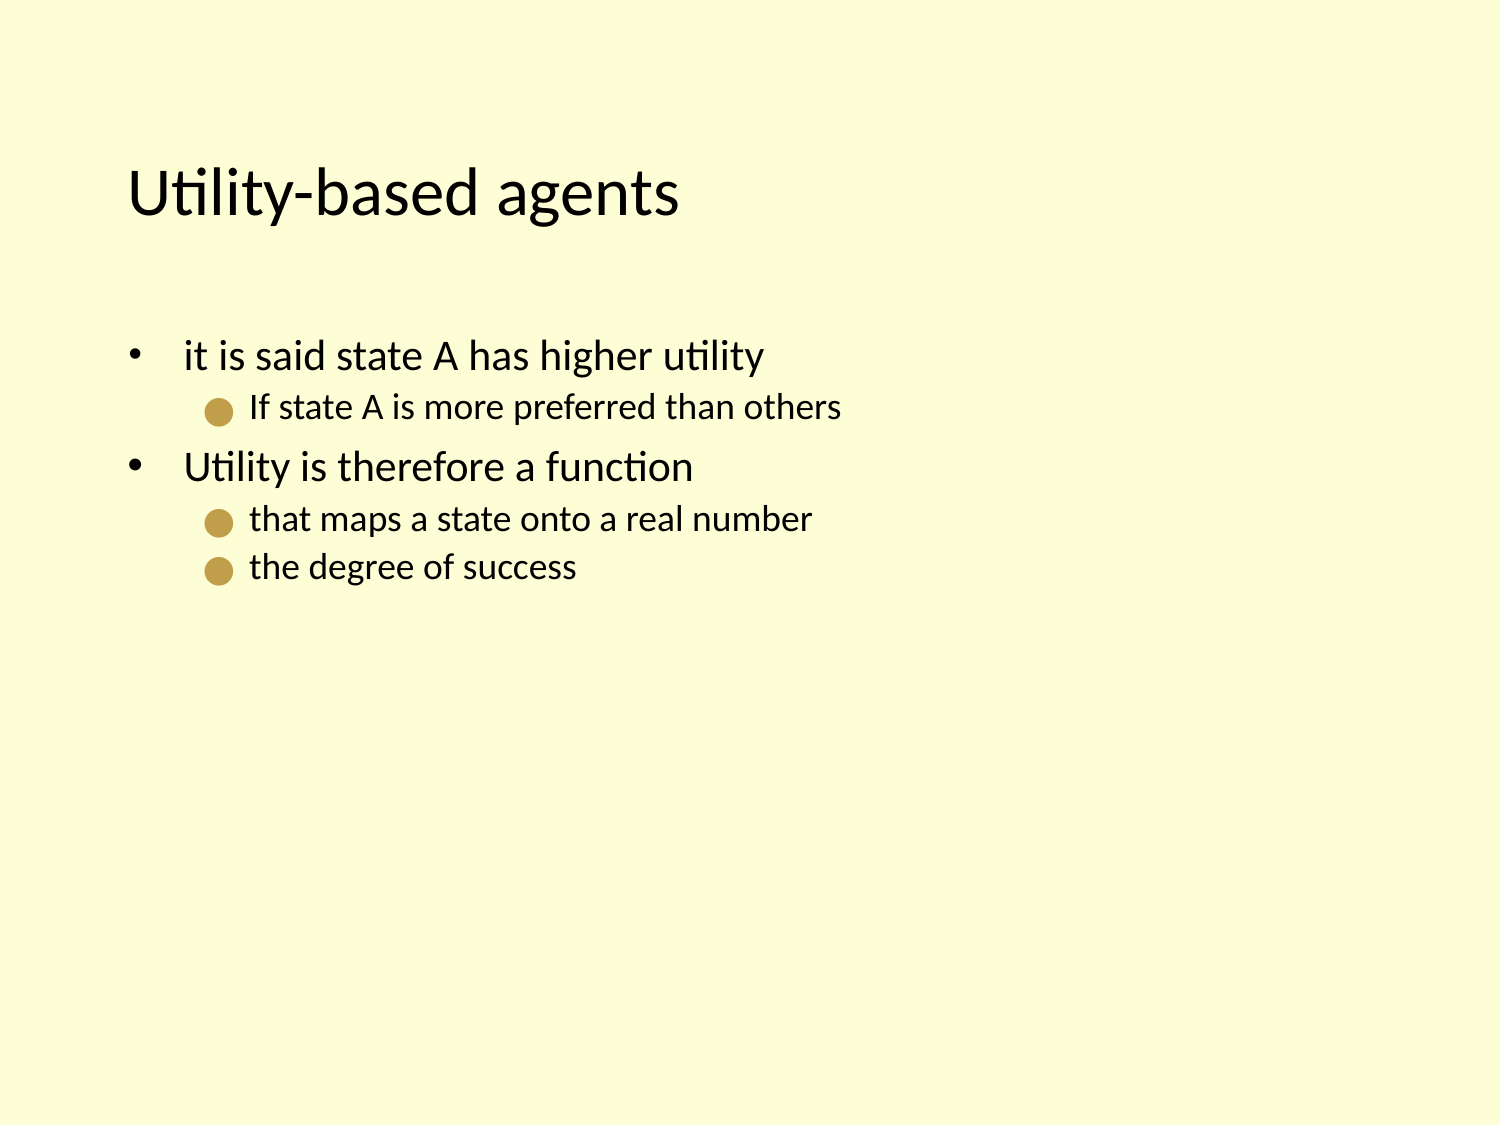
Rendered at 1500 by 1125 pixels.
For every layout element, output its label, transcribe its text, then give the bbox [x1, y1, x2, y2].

title Utility-based agents [112, 99, 1388, 288]
list it is said state A has higher utility If state A is more preferred than others Utility is therefore a function that maps a state onto a real number the degree of success [112, 324, 1388, 1000]
